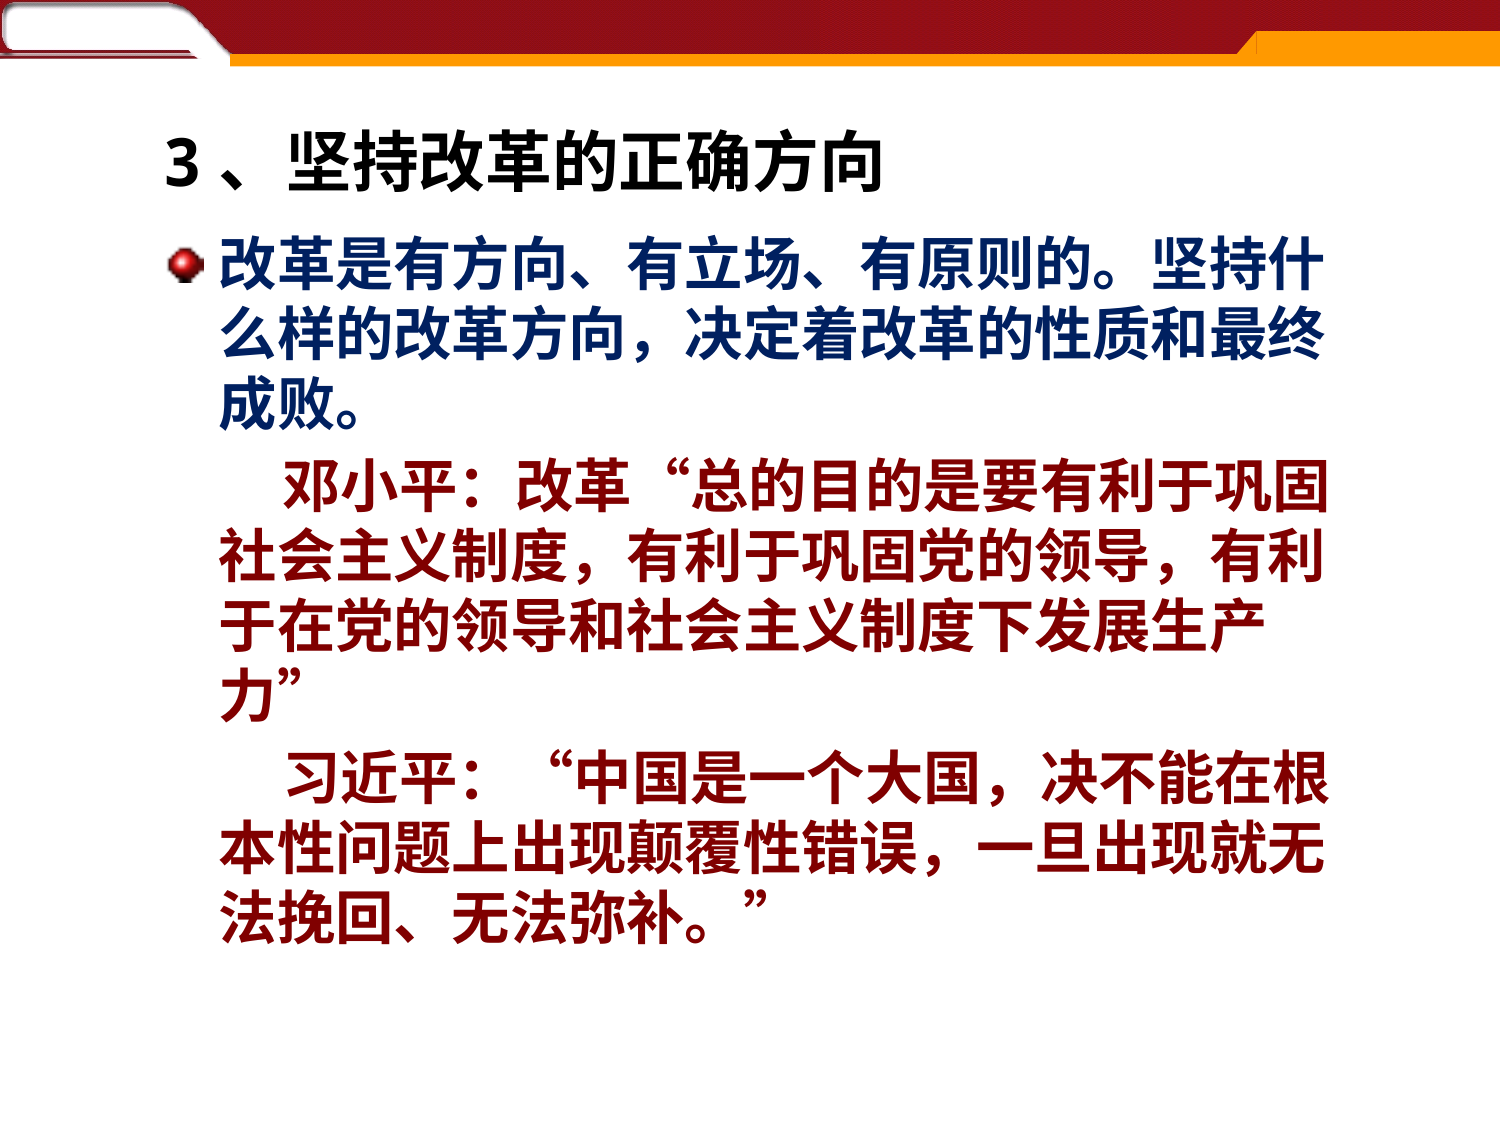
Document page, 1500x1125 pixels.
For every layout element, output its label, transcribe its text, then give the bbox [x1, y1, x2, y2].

title 3、坚持改革的正确方向 [147, 101, 1424, 208]
picture [0, 0, 1500, 59]
picture [162, 242, 204, 283]
list 改革是有方向、有立场、有原则的。坚持什么样的改革方向，决定着改革的性质和最终成败。 邓小平：改革“总的目的是要有利于巩固社会主义制度，有利于巩固党的领导，有利于在党的领导和社会主义制度下发展生产力” 习近平：“中国是一个大国，决不能在根本性问题上出现颠覆性错误，一旦出现就无法挽回、无法弥补。” [147, 220, 1377, 1035]
